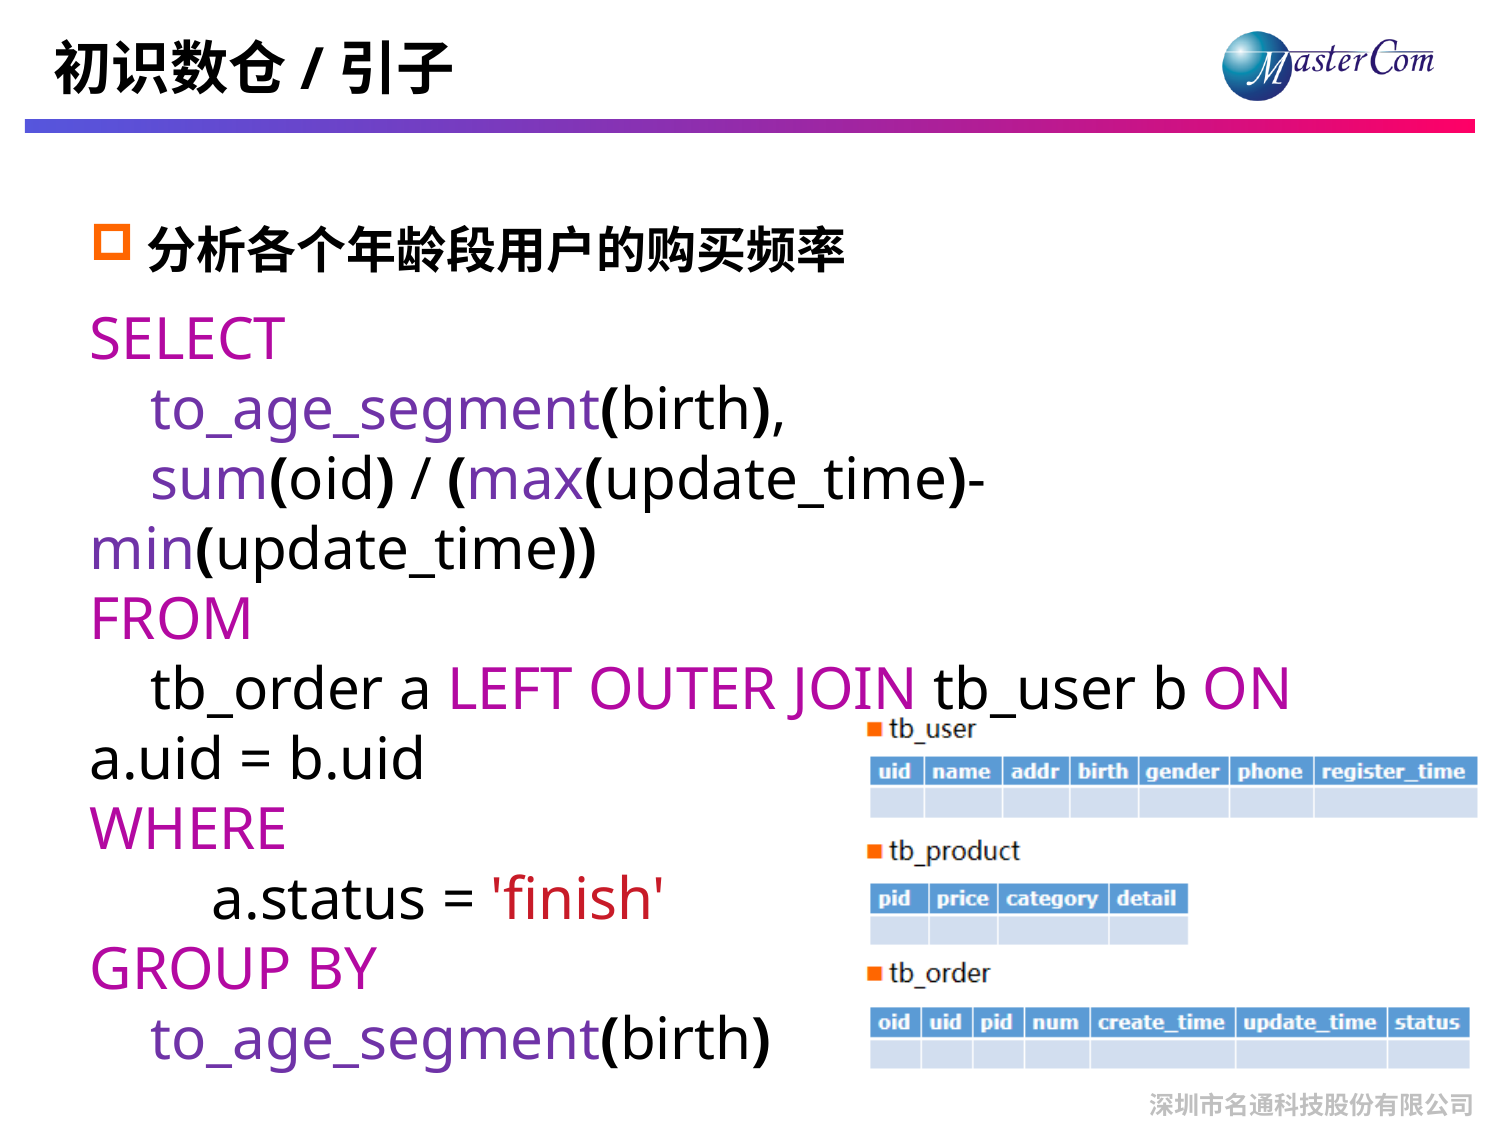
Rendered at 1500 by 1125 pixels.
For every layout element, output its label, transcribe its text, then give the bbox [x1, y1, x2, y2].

list 分析各个年龄段用户的购买频率 [75, 196, 1425, 294]
text_box SELECT to_age_segment(birth), sum(oid) / (max(update_time)-min(update_time)) FROM tb_order a LEFT OUTER JOIN tb_user b ON a.uid = b.uid WHERE a.status = 'finish' GROUP BY to_age_segment(birth) [74, 294, 1425, 1079]
picture [855, 713, 1484, 1076]
picture [1261, 31, 1434, 101]
title 初识数仓/引子 [24, 0, 1261, 132]
